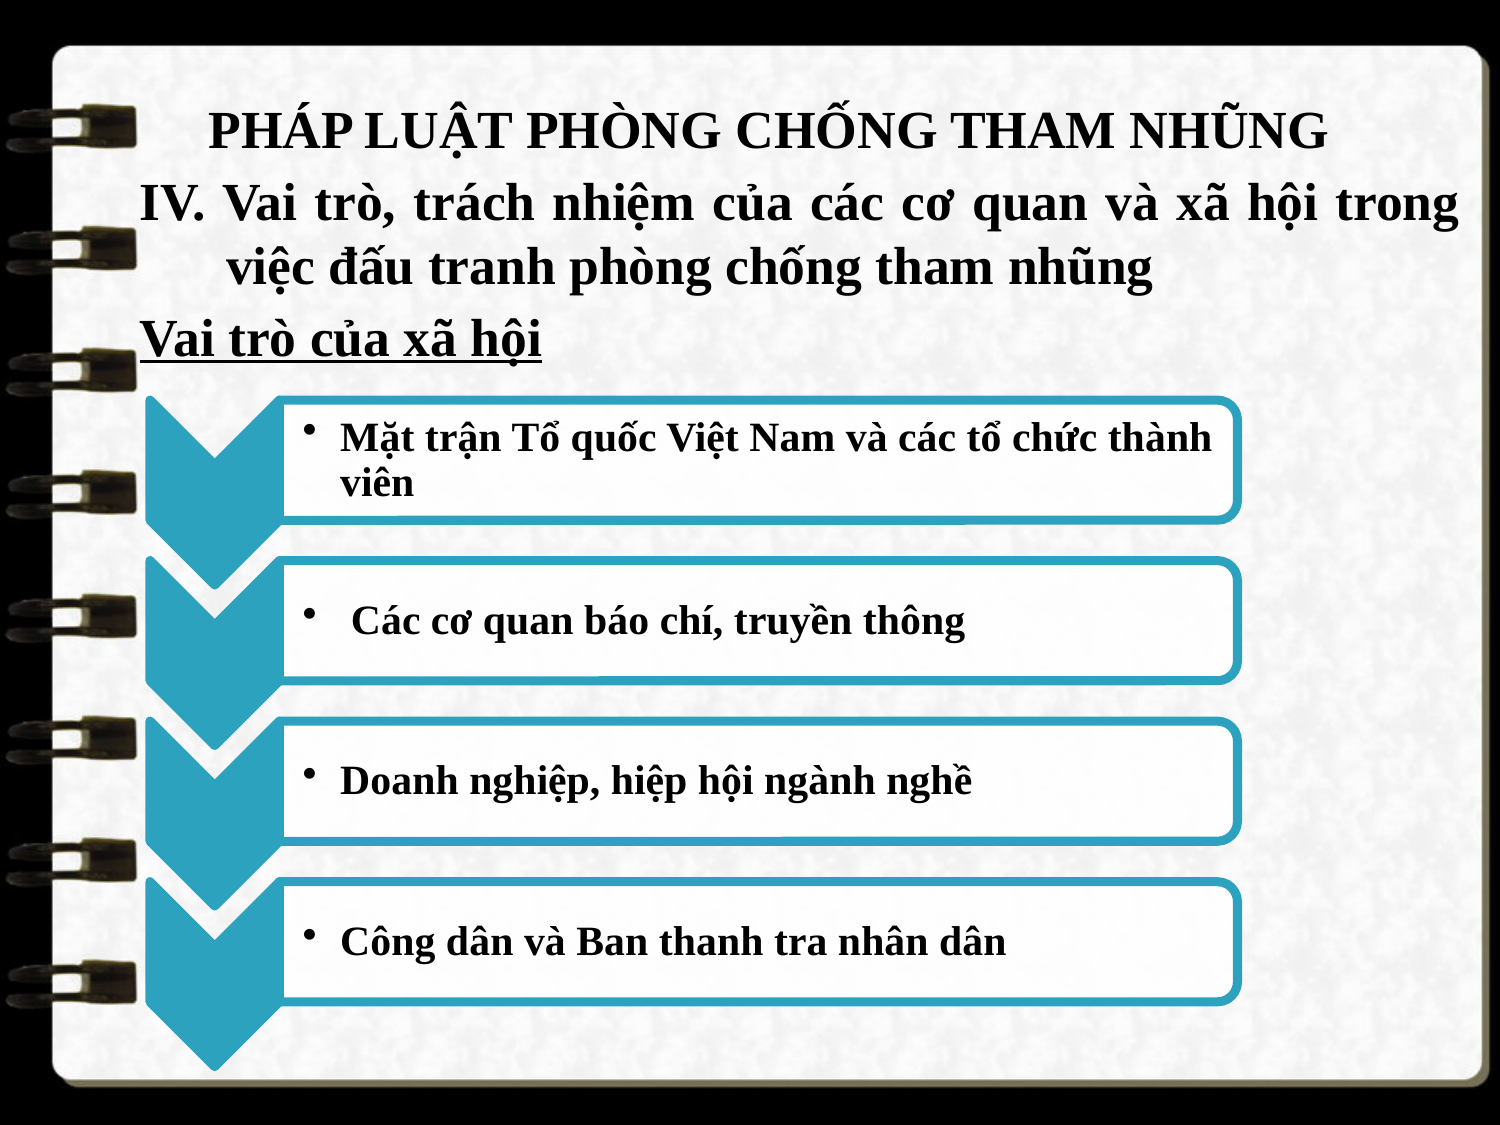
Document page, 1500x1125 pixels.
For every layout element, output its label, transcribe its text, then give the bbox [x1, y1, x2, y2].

picture [0, 0, 1500, 1125]
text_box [149, 399, 1238, 1067]
text_box PHÁP LUẬT PHÒNG CHỐNG THAM NHŨNG IV. Vai trò, trách nhiệm của các cơ quan và xã hội trong việc đấu tranh phòng chống tham nhũng Vai trò của xã hội [124, 87, 1475, 375]
